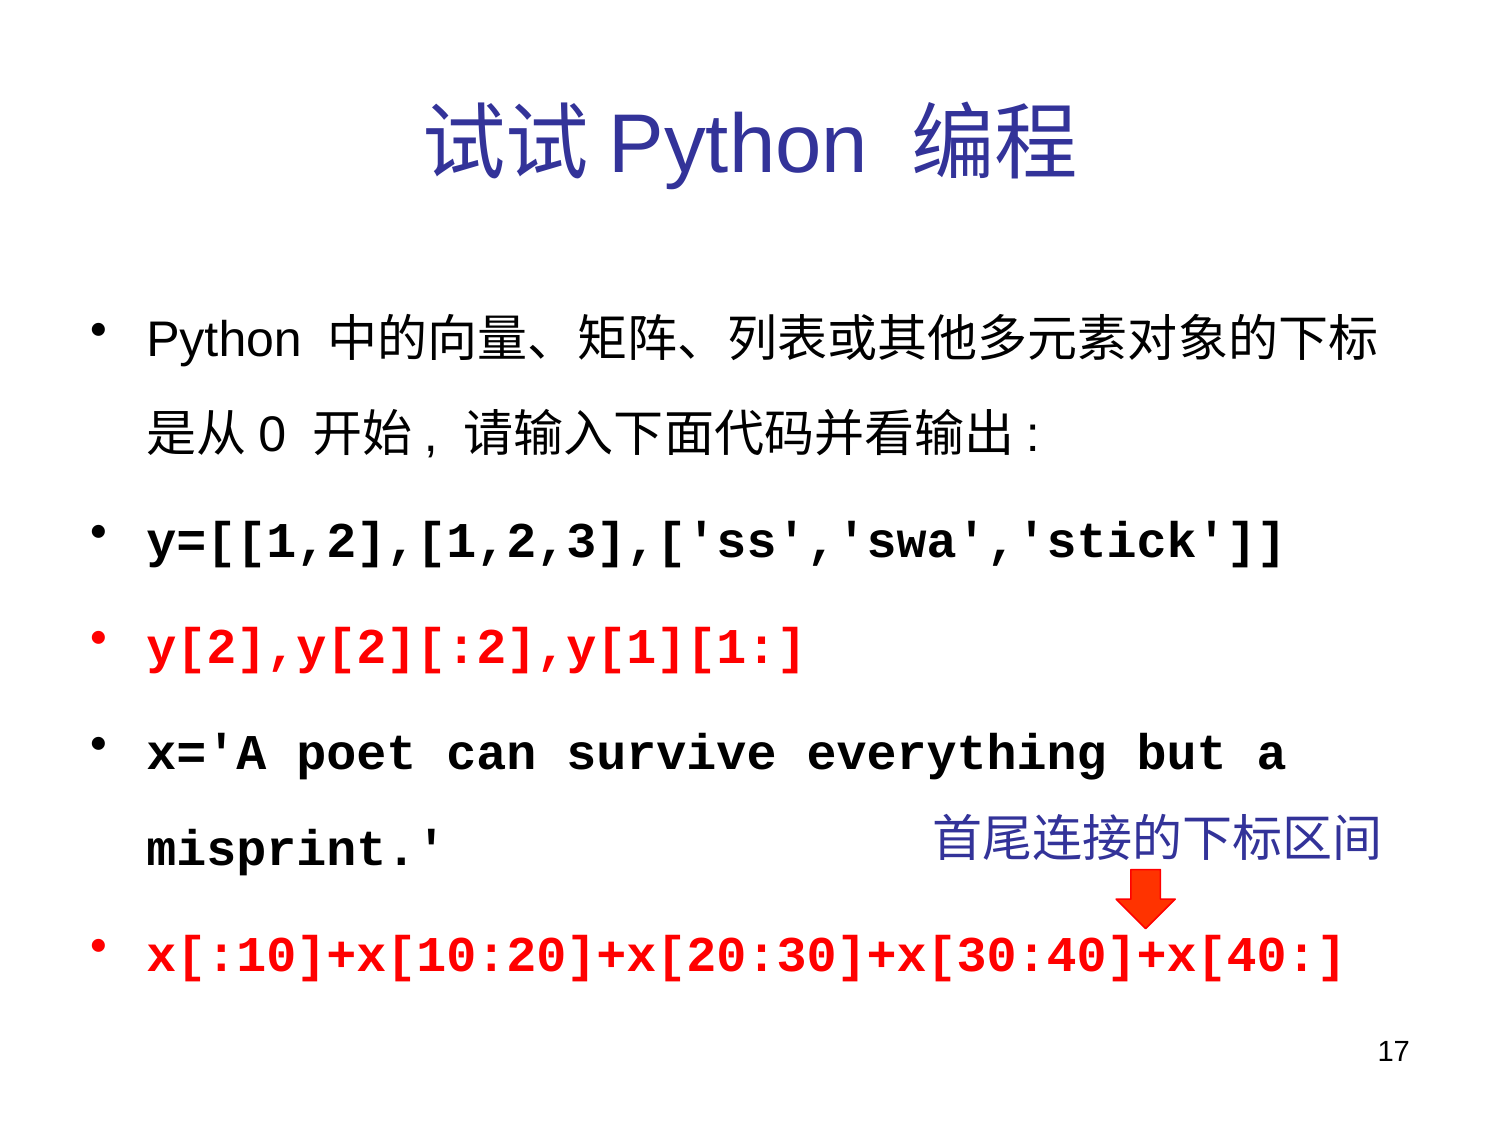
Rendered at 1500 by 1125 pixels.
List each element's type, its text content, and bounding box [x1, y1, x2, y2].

title 试试Python 编程 [74, 44, 1426, 233]
text_box 首尾连接的下标区间 [879, 798, 1436, 894]
slide_number 17 [1074, 1024, 1426, 1103]
list Python 中的向量、矩阵、列表或其他多元素对象的下标是从0 开始, 请输入下面代码并看输出: y=[[1,2],[1,2,3],['ss','swa','stick']] y[2],y[2][:2],y[1][1:] x='A poet can survive everything but a misprint.' x[:10]+x[10:20]+x[20:30]+x[30:40]+x[40:] [74, 262, 1426, 1006]
text_box [1116, 869, 1176, 929]
